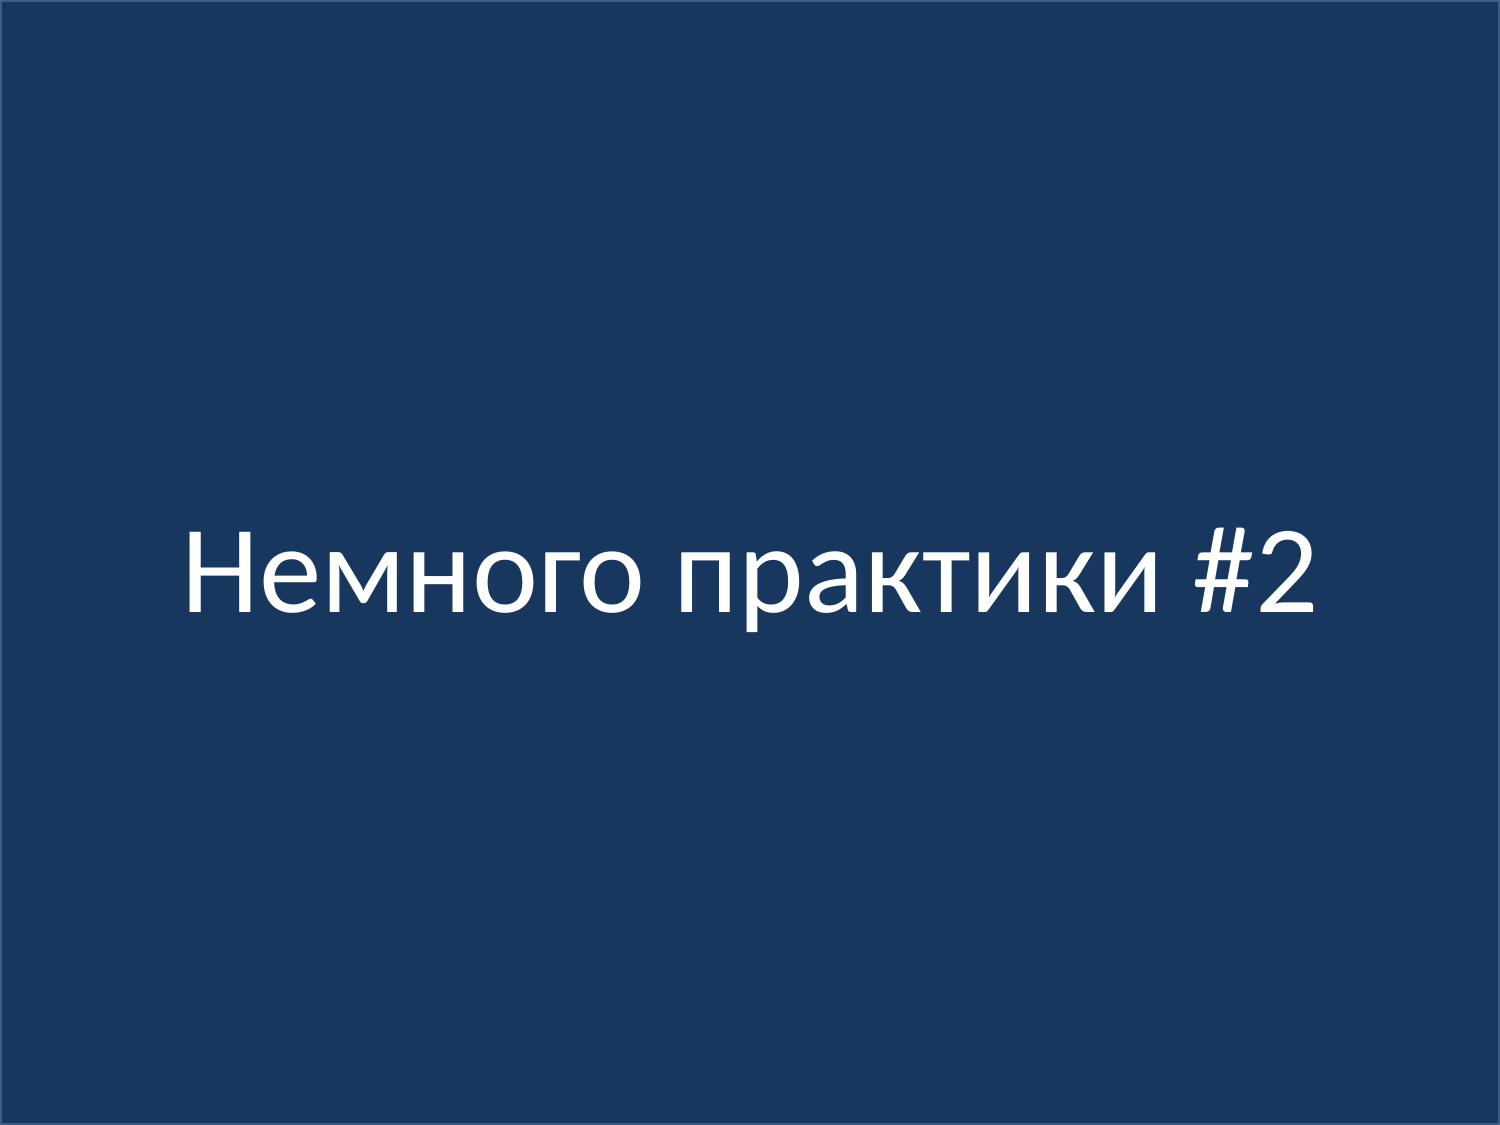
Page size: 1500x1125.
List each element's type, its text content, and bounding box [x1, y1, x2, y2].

text_box Немного практики #2 [0, 0, 1500, 1125]
